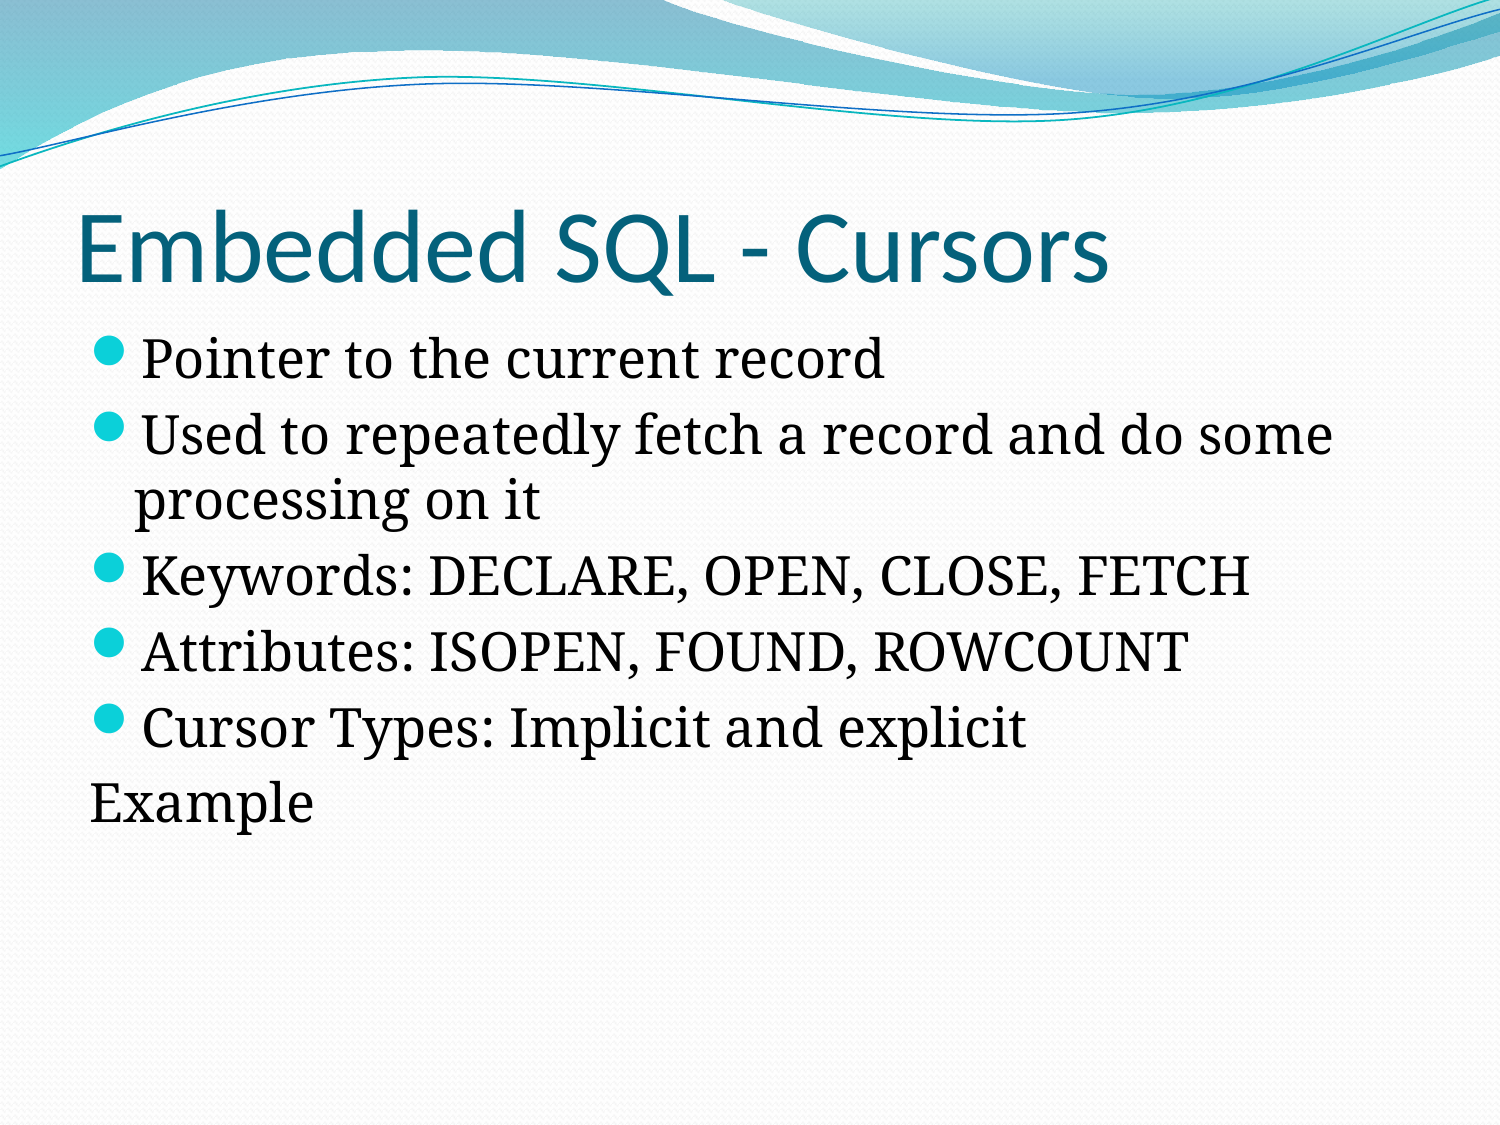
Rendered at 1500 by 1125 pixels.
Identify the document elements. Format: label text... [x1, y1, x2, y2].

title Embedded SQL - Cursors [75, 115, 1425, 303]
list Pointer to the current record Used to repeatedly fetch a record and do some processing on it Keywords: DECLARE, OPEN, CLOSE, FETCH Attributes: ISOPEN, FOUND, ROWCOUNT Cursor Types: Implicit and explicit Example [75, 317, 1425, 1038]
